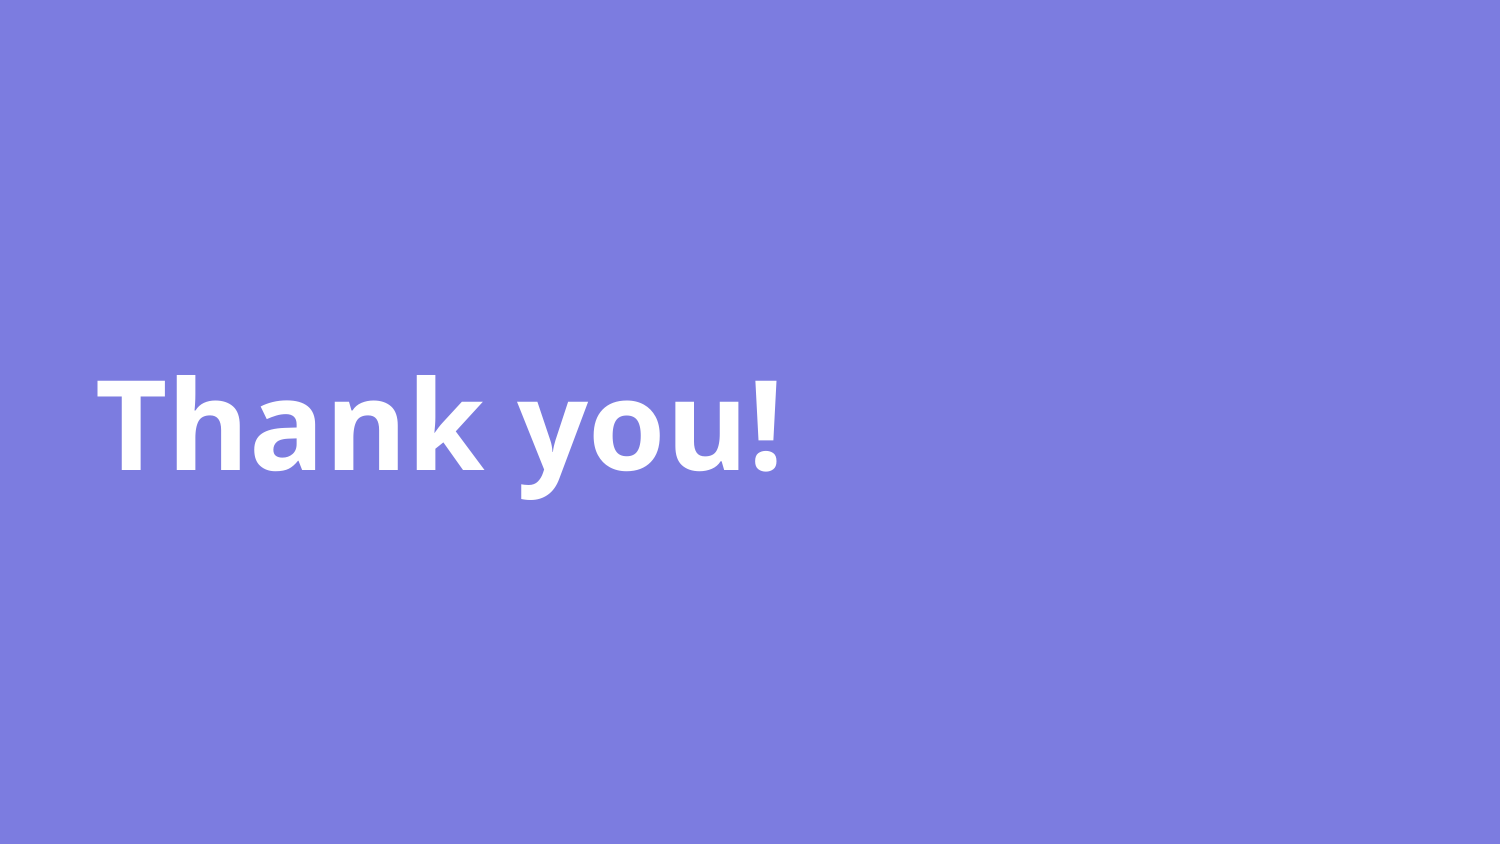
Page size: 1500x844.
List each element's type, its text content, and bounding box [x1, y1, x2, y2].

title Thank you! [80, 86, 1003, 758]
